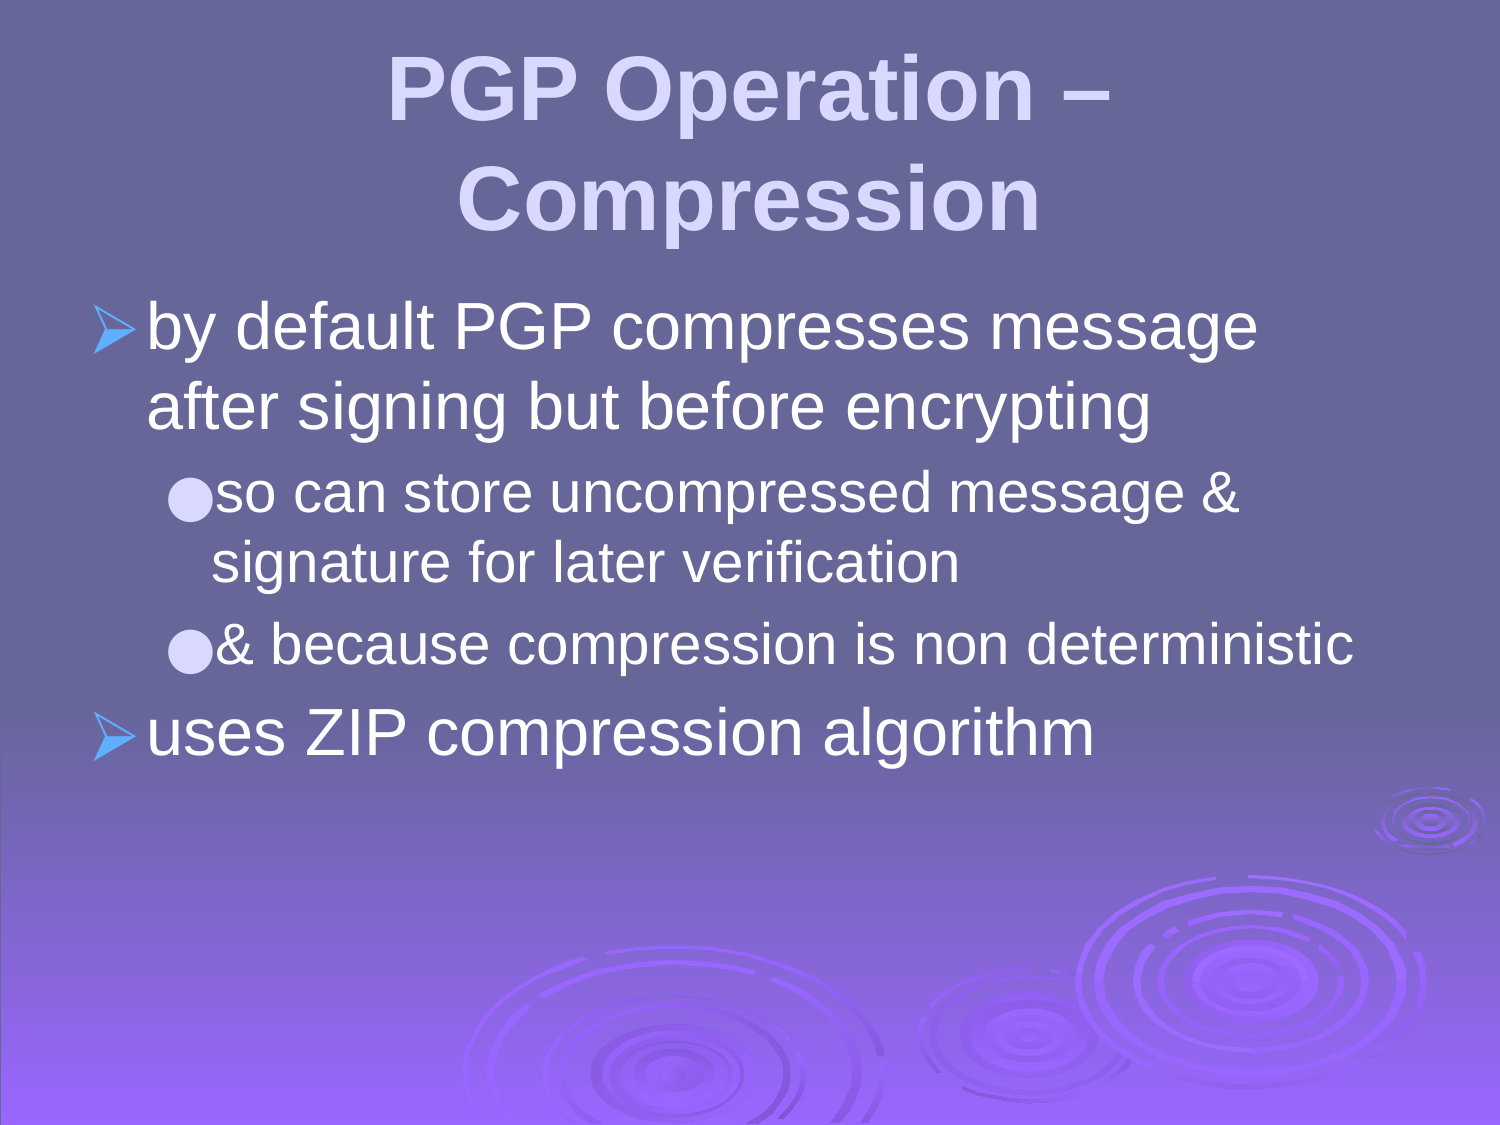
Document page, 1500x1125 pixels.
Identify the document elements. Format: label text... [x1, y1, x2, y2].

title PGP Operation – Compression [75, 45, 1425, 233]
list by default PGP compresses message after signing but before encrypting so can store uncompressed message & signature for later verification & because compression is non deterministic uses ZIP compression algorithm [75, 275, 1425, 1006]
